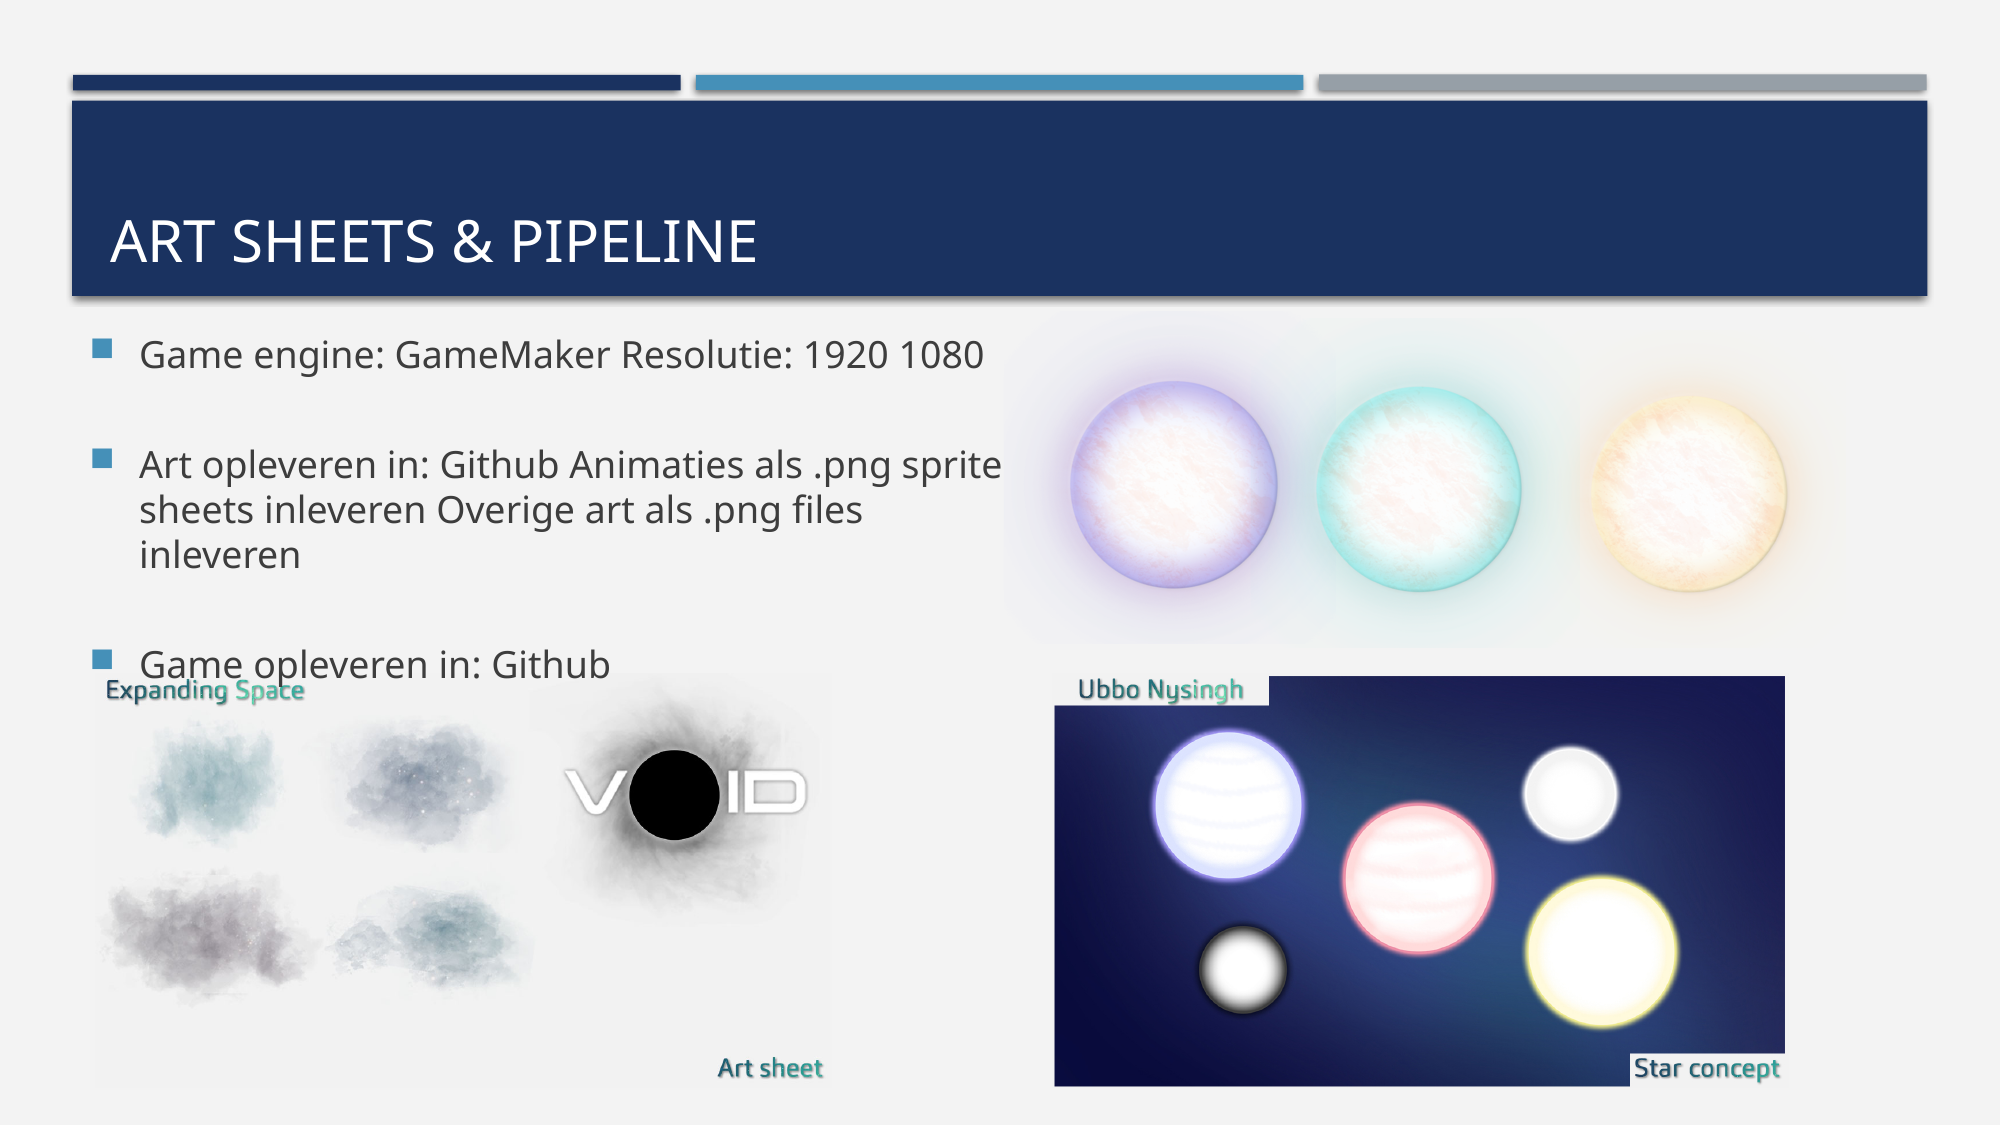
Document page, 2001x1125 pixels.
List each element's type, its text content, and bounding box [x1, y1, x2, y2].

picture [1002, 310, 1846, 649]
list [94, 672, 833, 1088]
title Art sheets & pipeline [95, 115, 1905, 282]
picture [1051, 672, 1790, 1088]
text_box Game engine: GameMaker Resolutie: 1920 1080 Art opleveren in: Github Animaties als .png sprite sheets inleveren Overige art als .png files inleveren Game opleveren in: Github [73, 323, 1045, 696]
